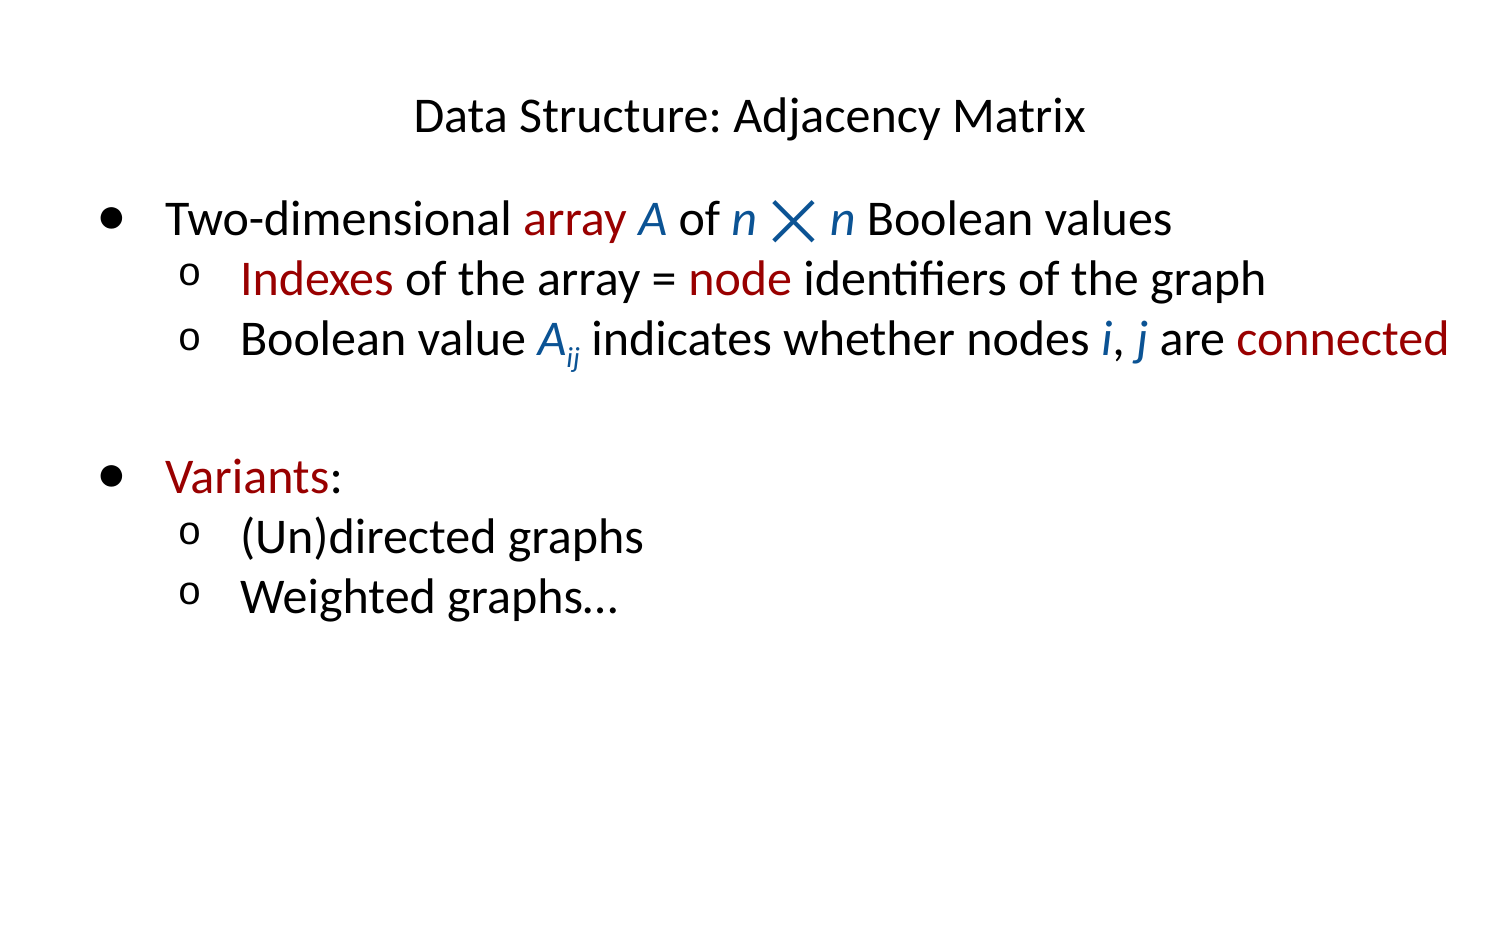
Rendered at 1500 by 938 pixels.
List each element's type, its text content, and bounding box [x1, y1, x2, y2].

list Two-dimensional array A of n ⨉ n Boolean values Indexes of the array = node identifiers of the graph Boolean value Aij indicates whether nodes i, j are connected Variants: (Un)directed graphs Weighted graphs… [74, 169, 1476, 899]
title Data Structure: Adjacency Matrix [74, 37, 1426, 159]
